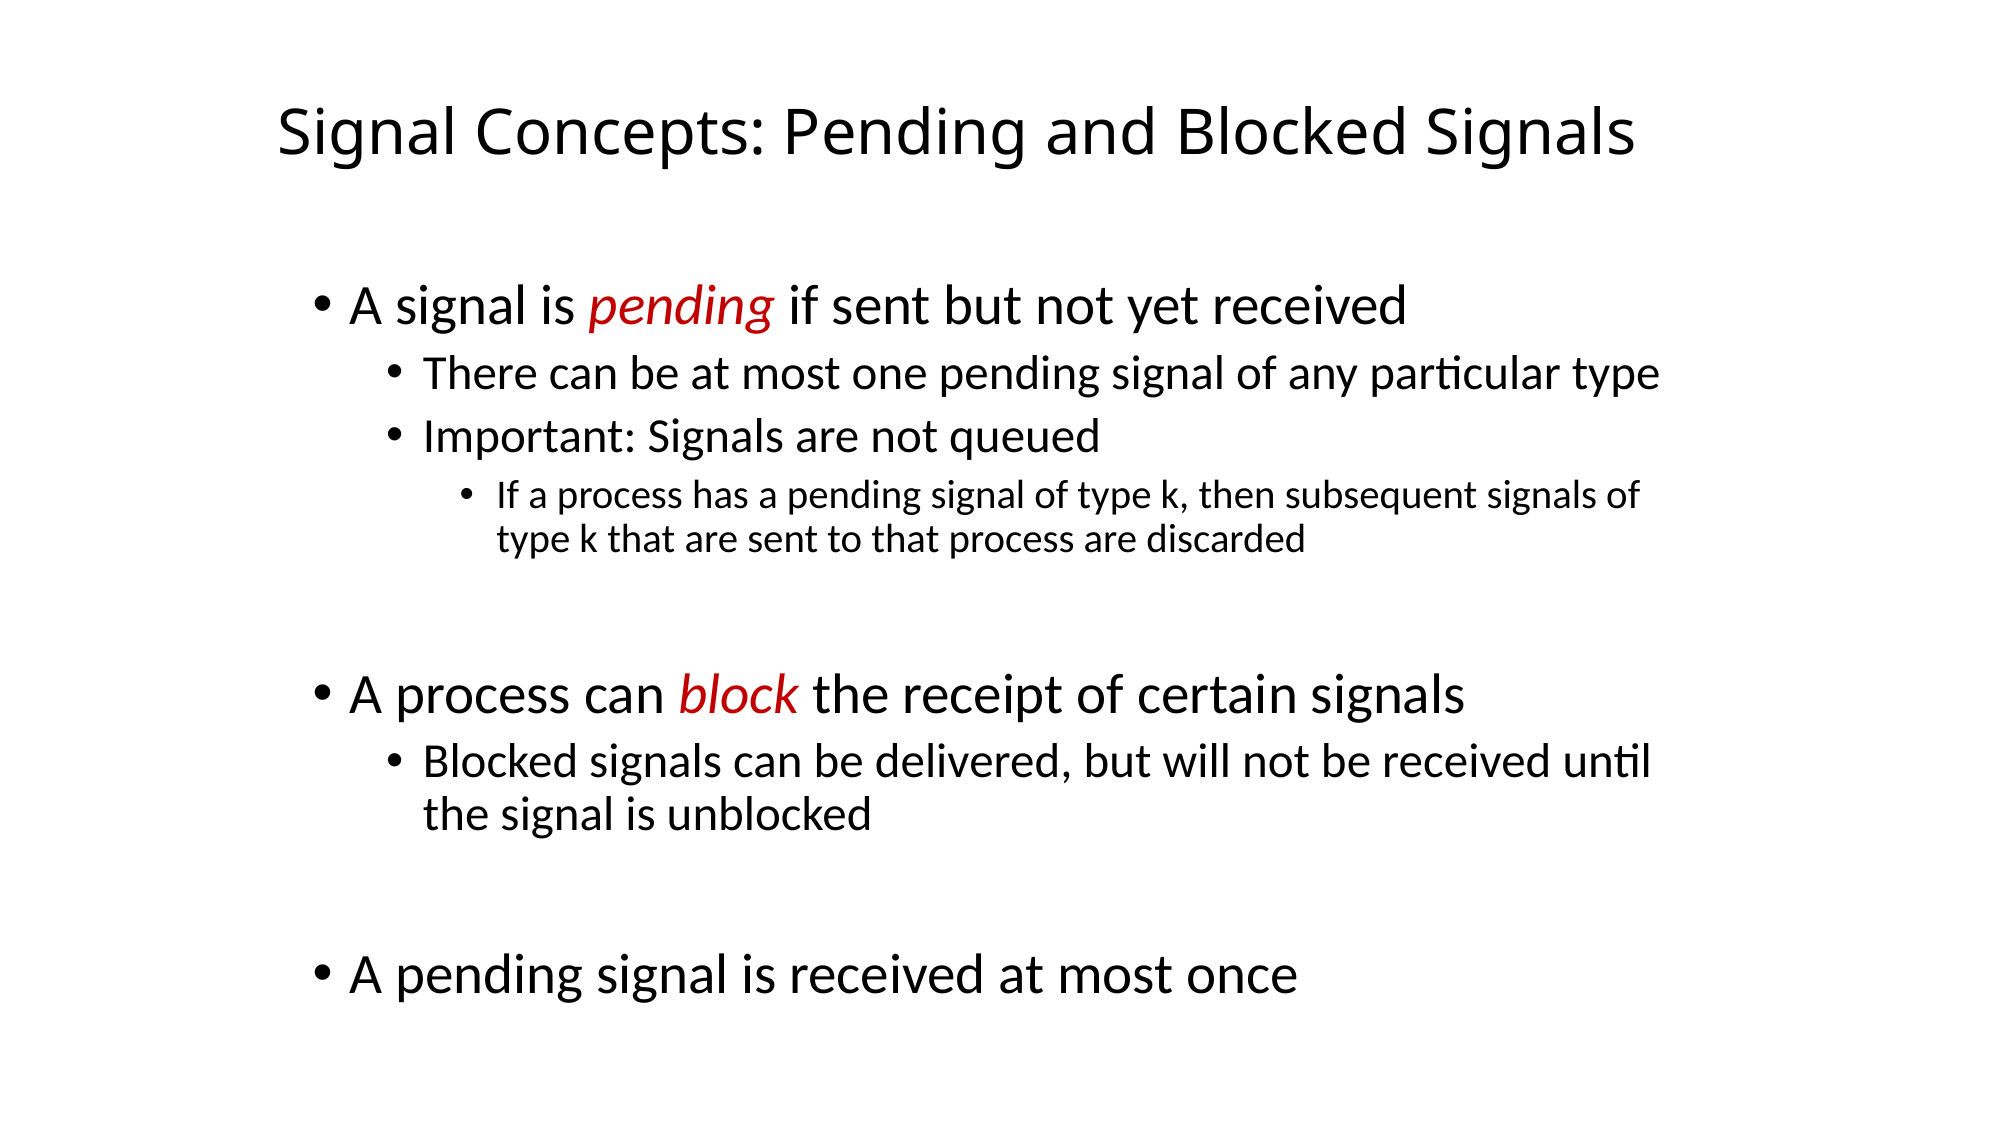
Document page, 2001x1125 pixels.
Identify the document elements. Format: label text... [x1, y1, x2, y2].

title Signal Concepts: Pending and Blocked Signals [262, 71, 1725, 197]
list A signal is pending if sent but not yet received There can be at most one pending signal of any particular type Important: Signals are not queued If a process has a pending signal of type k, then subsequent signals of type k that are sent to that process are discarded A process can block the receipt of certain signals Blocked signals can be delivered, but will not be received until the signal is unblocked A pending signal is received at most once [297, 267, 1700, 1025]
